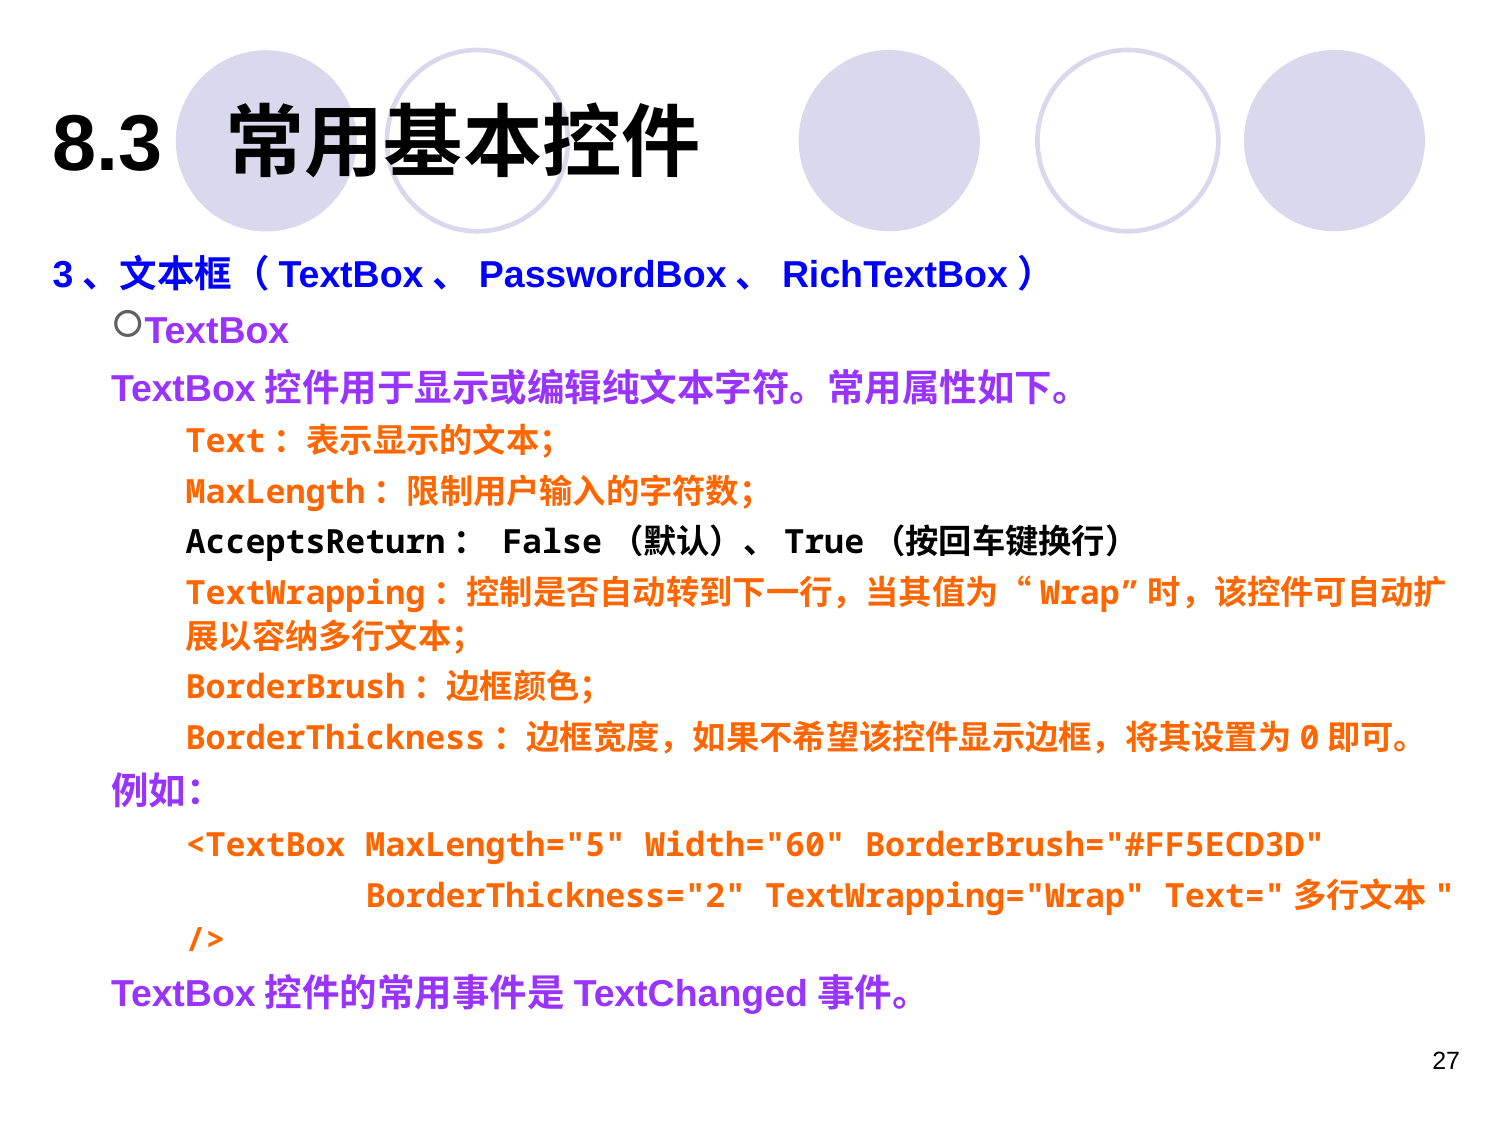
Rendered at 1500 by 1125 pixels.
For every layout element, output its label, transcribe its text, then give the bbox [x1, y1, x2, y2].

title 8.3 常用基本控件 [37, 45, 1463, 233]
text_box 27 [1125, 1037, 1475, 1113]
list 3、文本框（TextBox、PasswordBox、RichTextBox） TextBox TextBox控件用于显示或编辑纯文本字符。常用属性如下。 Text：表示显示的文本； MaxLength：限制用户输入的字符数； AcceptsReturn： False（默认）、True（按回车键换行） TextWrapping：控制是否自动转到下一行，当其值为“Wrap”时，该控件可自动扩展以容纳多行文本； BorderBrush：边框颜色； BorderThickness：边框宽度，如果不希望该控件显示边框，将其设置为0即可。 例如： <TextBox MaxLength="5" Width="60" BorderBrush="#FF5ECD3D" BorderThickness="2" TextWrapping="Wrap" Text="多行文本" /> TextBox控件的常用事件是TextChanged事件。 [37, 237, 1475, 1013]
